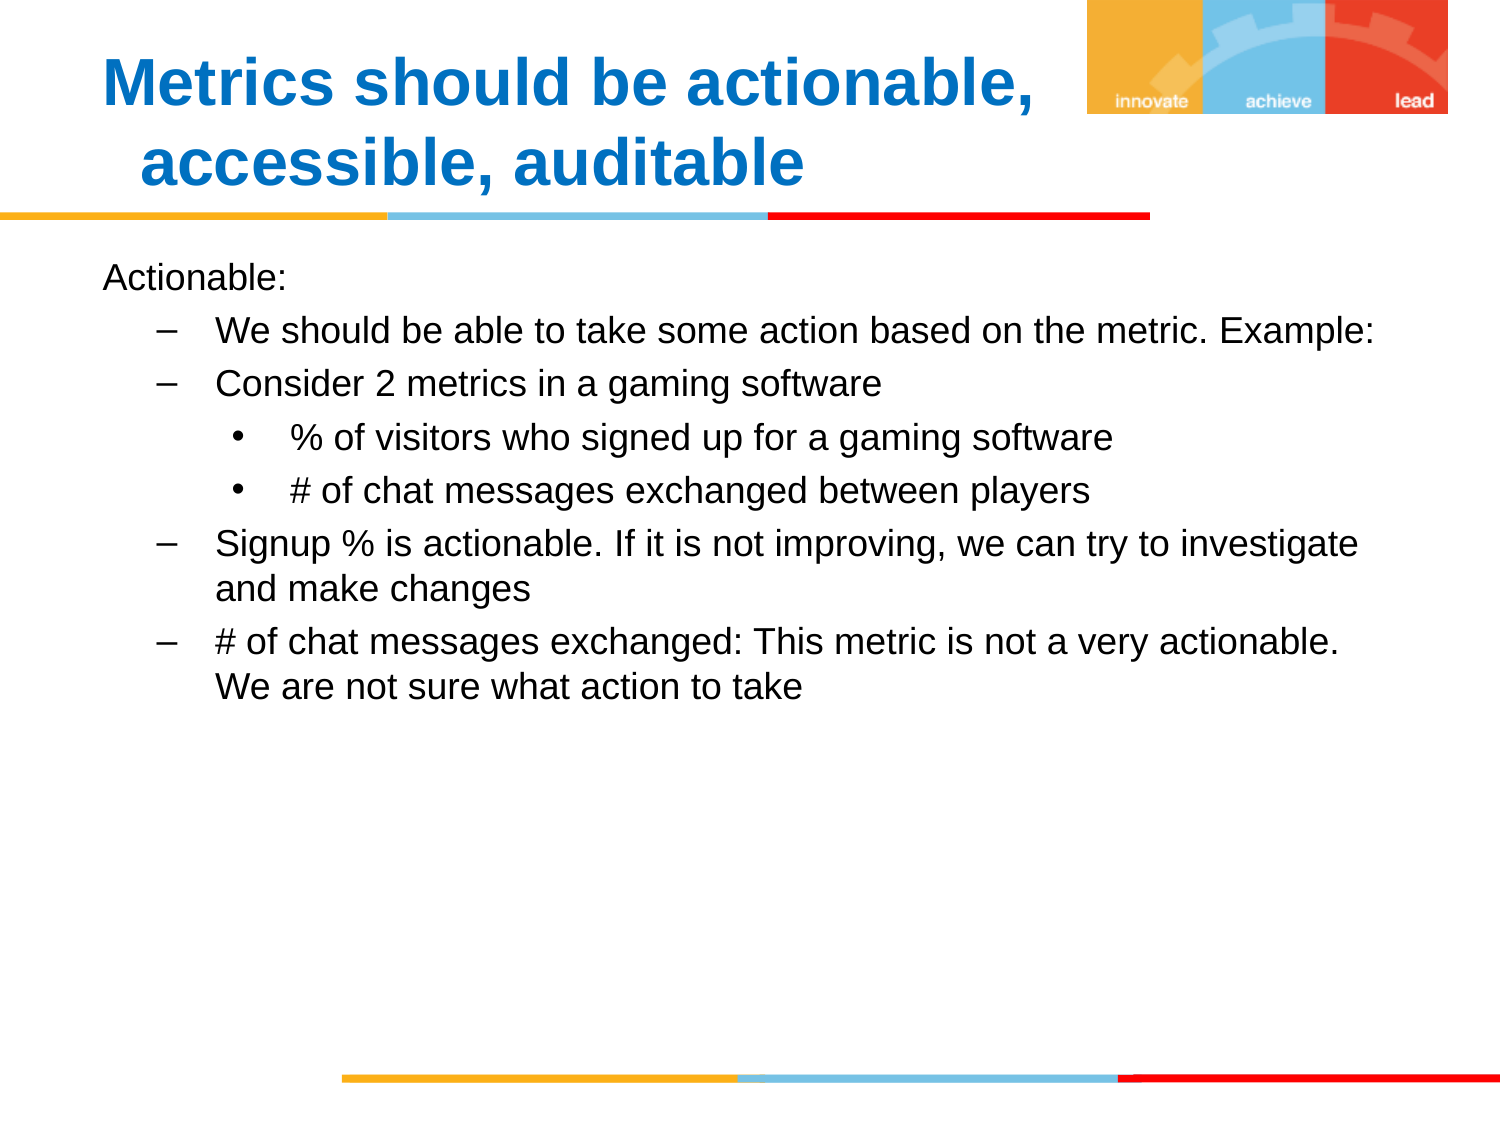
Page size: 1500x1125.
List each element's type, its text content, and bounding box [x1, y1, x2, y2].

list Actionable: We should be able to take some action based on the metric. Example: Consider 2 metrics in a gaming software % of visitors who signed up for a gaming software # of chat messages exchanged between players Signup % is actionable. If it is not improving, we can try to investigate and make changes # of chat messages exchanged: This metric is not a very actionable. We are not sure what action to take [50, 245, 1400, 988]
list Metrics should be actionable, accessible, auditable [50, 24, 1088, 213]
picture [1087, 0, 1448, 114]
